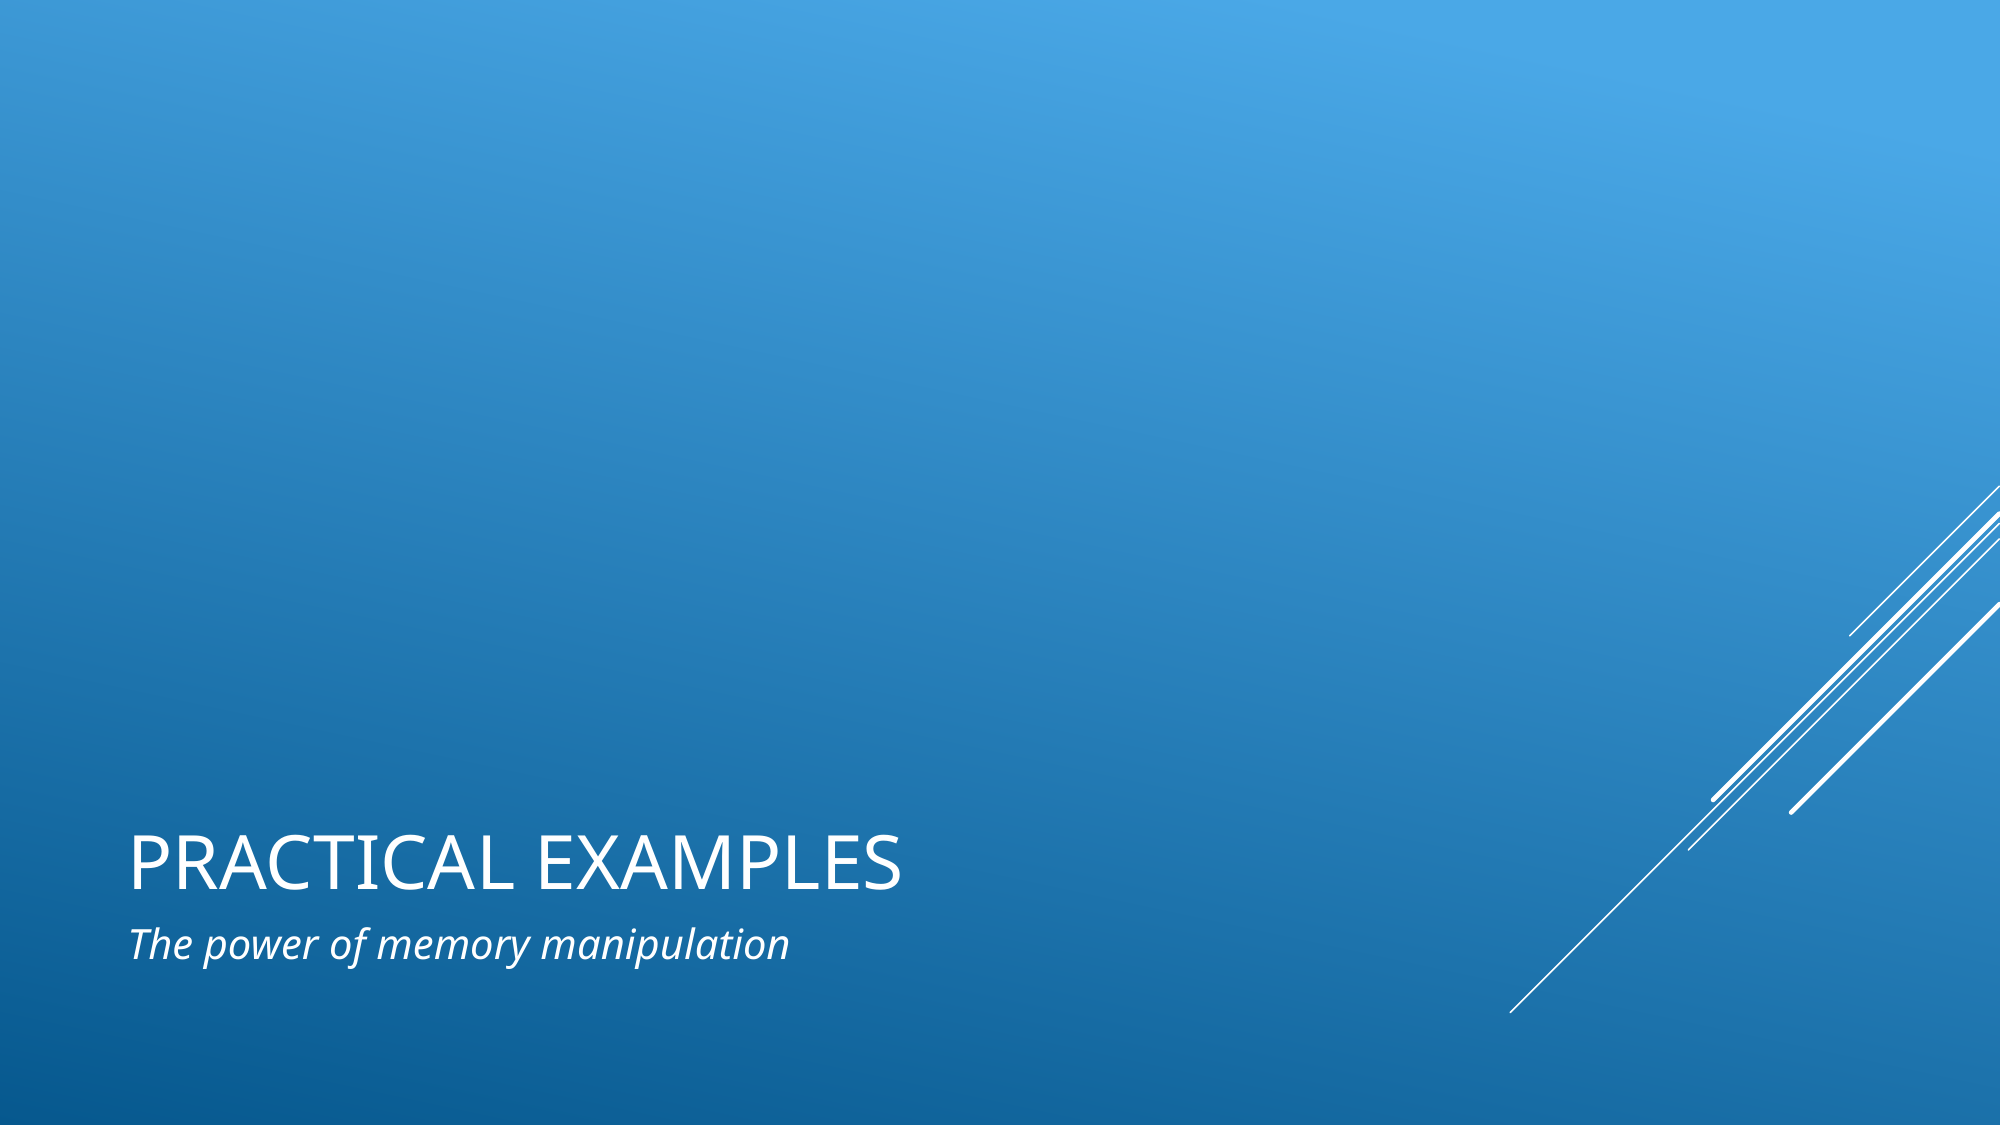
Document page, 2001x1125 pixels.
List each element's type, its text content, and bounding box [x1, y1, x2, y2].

title Practical examples [112, 736, 1513, 902]
list The power of memory manipulation [112, 902, 1578, 984]
